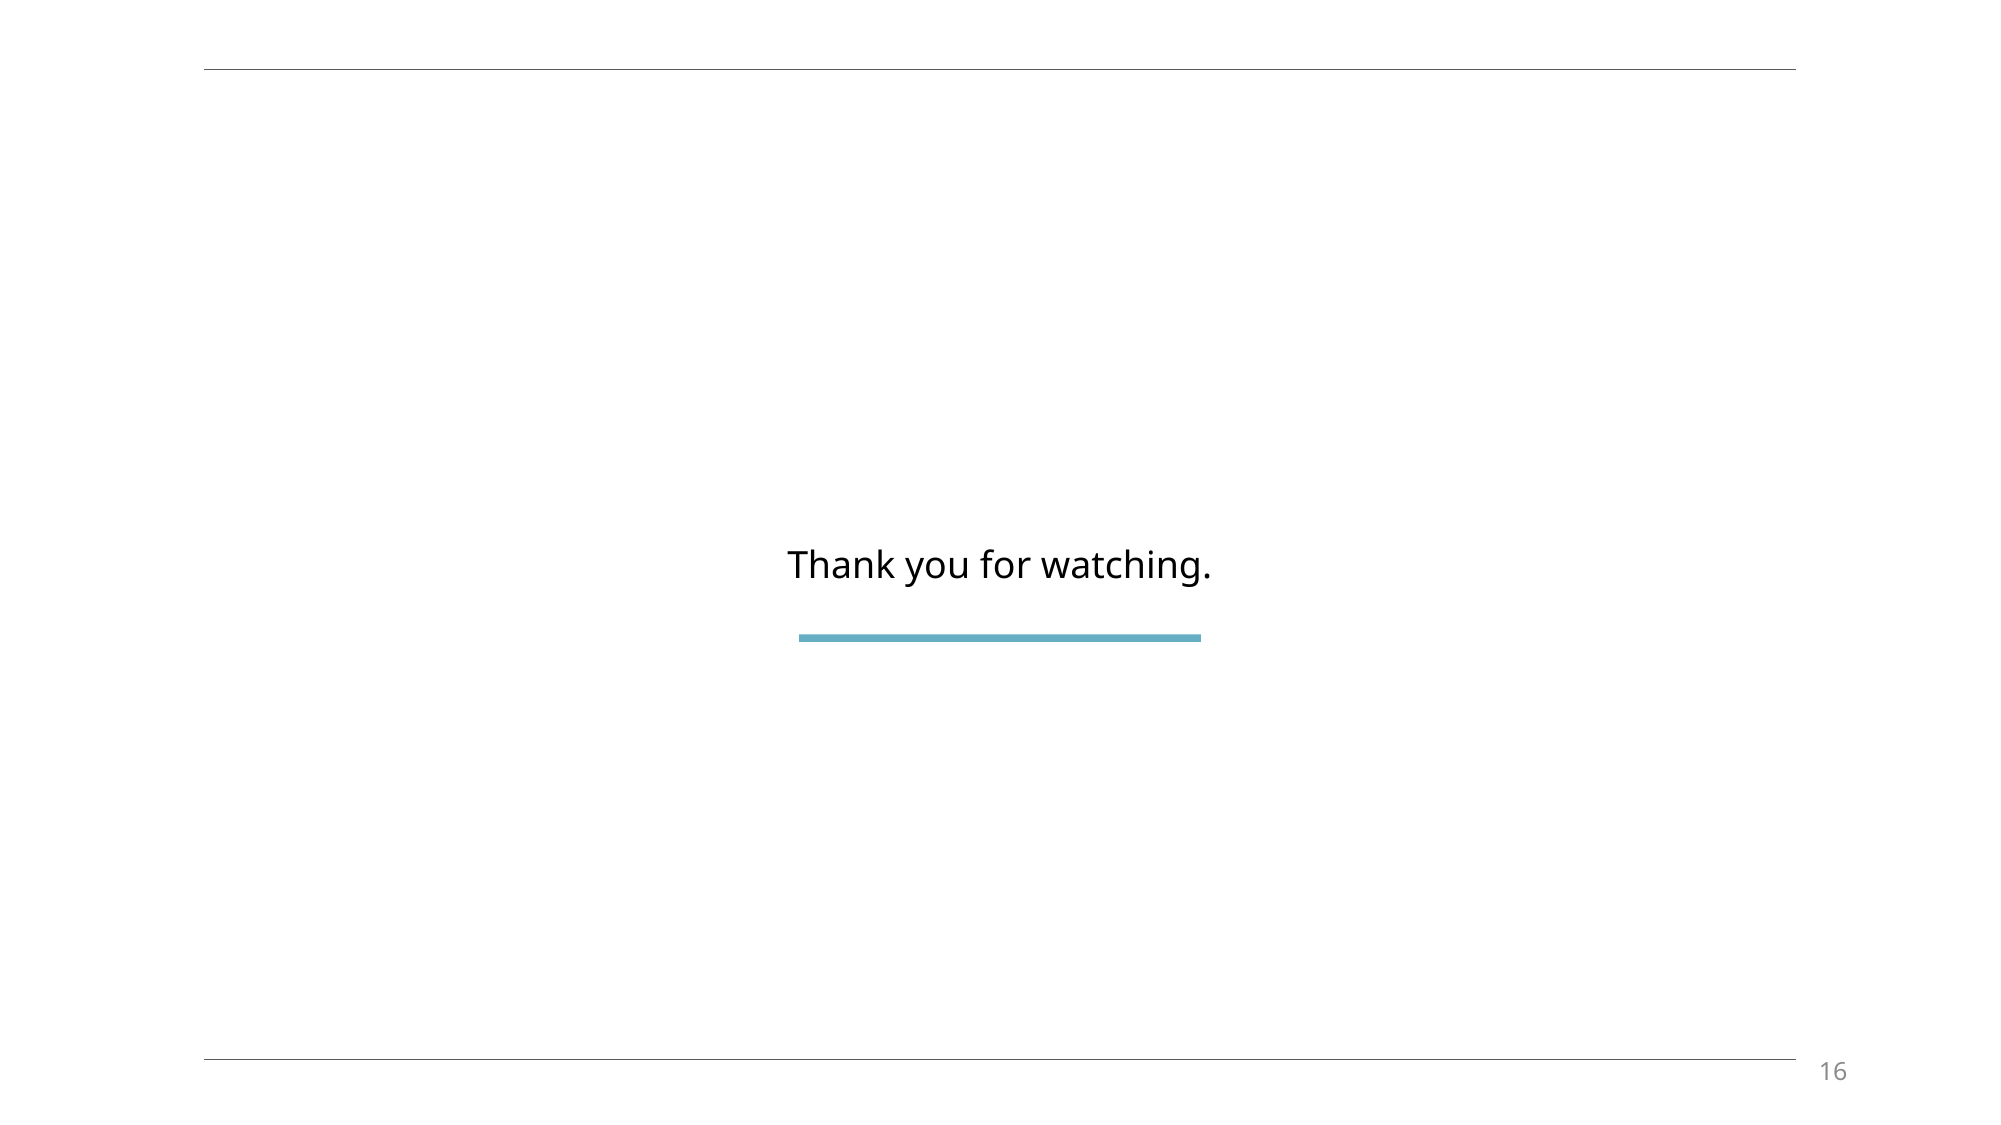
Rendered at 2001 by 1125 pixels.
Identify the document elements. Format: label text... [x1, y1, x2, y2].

slide_number 16 [1412, 1042, 1863, 1103]
text_box Thank you for watching. [772, 533, 1228, 594]
text_box [798, 633, 1202, 643]
